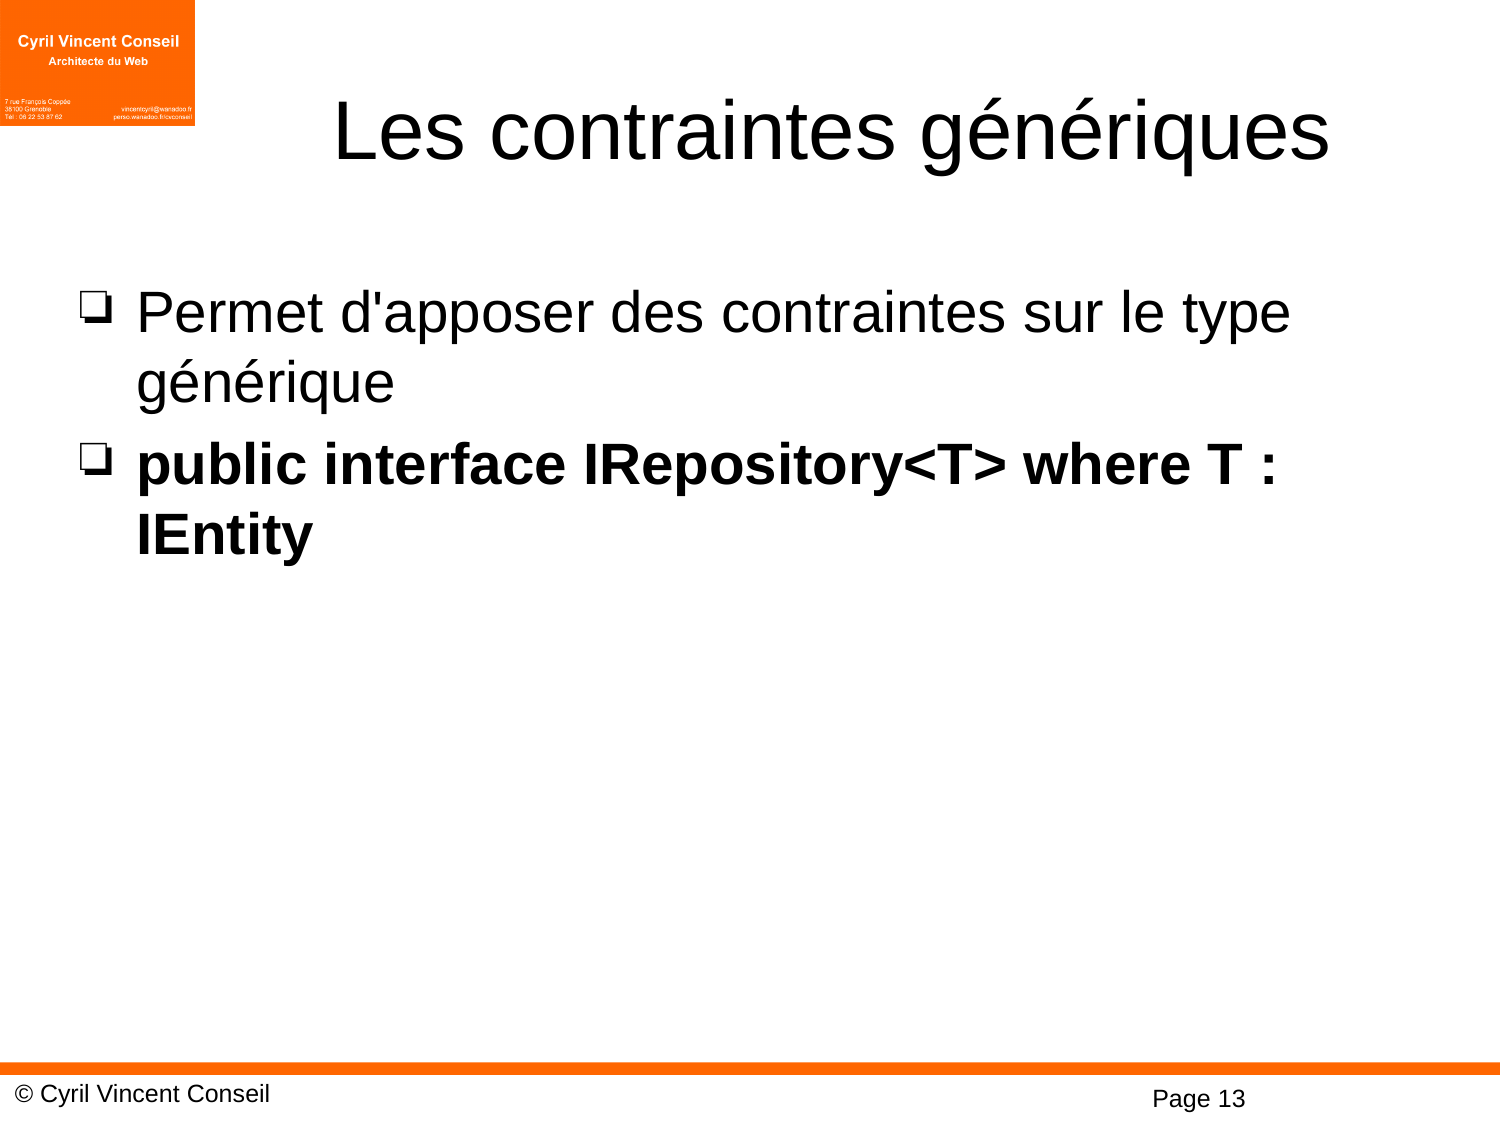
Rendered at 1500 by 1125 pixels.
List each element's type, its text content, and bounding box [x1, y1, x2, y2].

picture [0, 0, 195, 126]
list Permet d'apposer des contraintes sur le type générique public interface IRepository<T> where T : IEntity [64, 267, 1470, 943]
title Les contraintes génériques [194, 32, 1470, 220]
